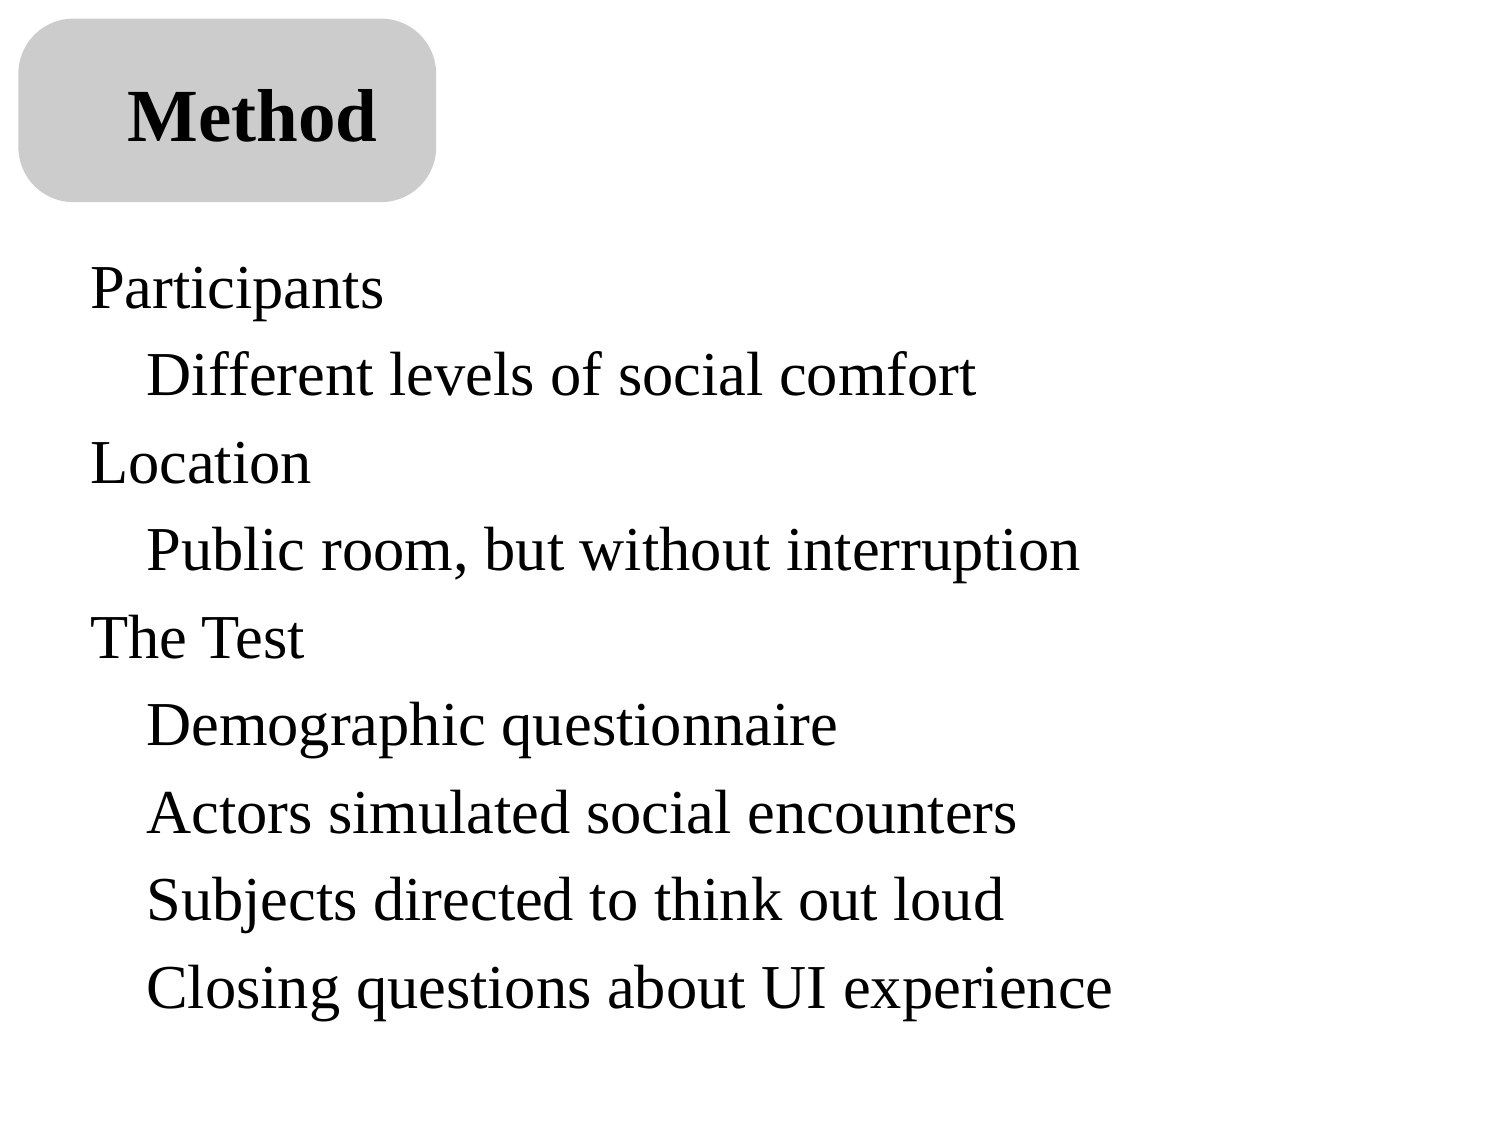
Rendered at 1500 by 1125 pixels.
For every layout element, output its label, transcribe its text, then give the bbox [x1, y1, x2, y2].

text_box [18, 18, 431, 203]
title Method [75, 0, 1425, 172]
list Participants Different levels of social comfort Location Public room, but without interruption The Test Demographic questionnaire Actors simulated social encounters Subjects directed to think out loud Closing questions about UI experience [75, 230, 1425, 1124]
